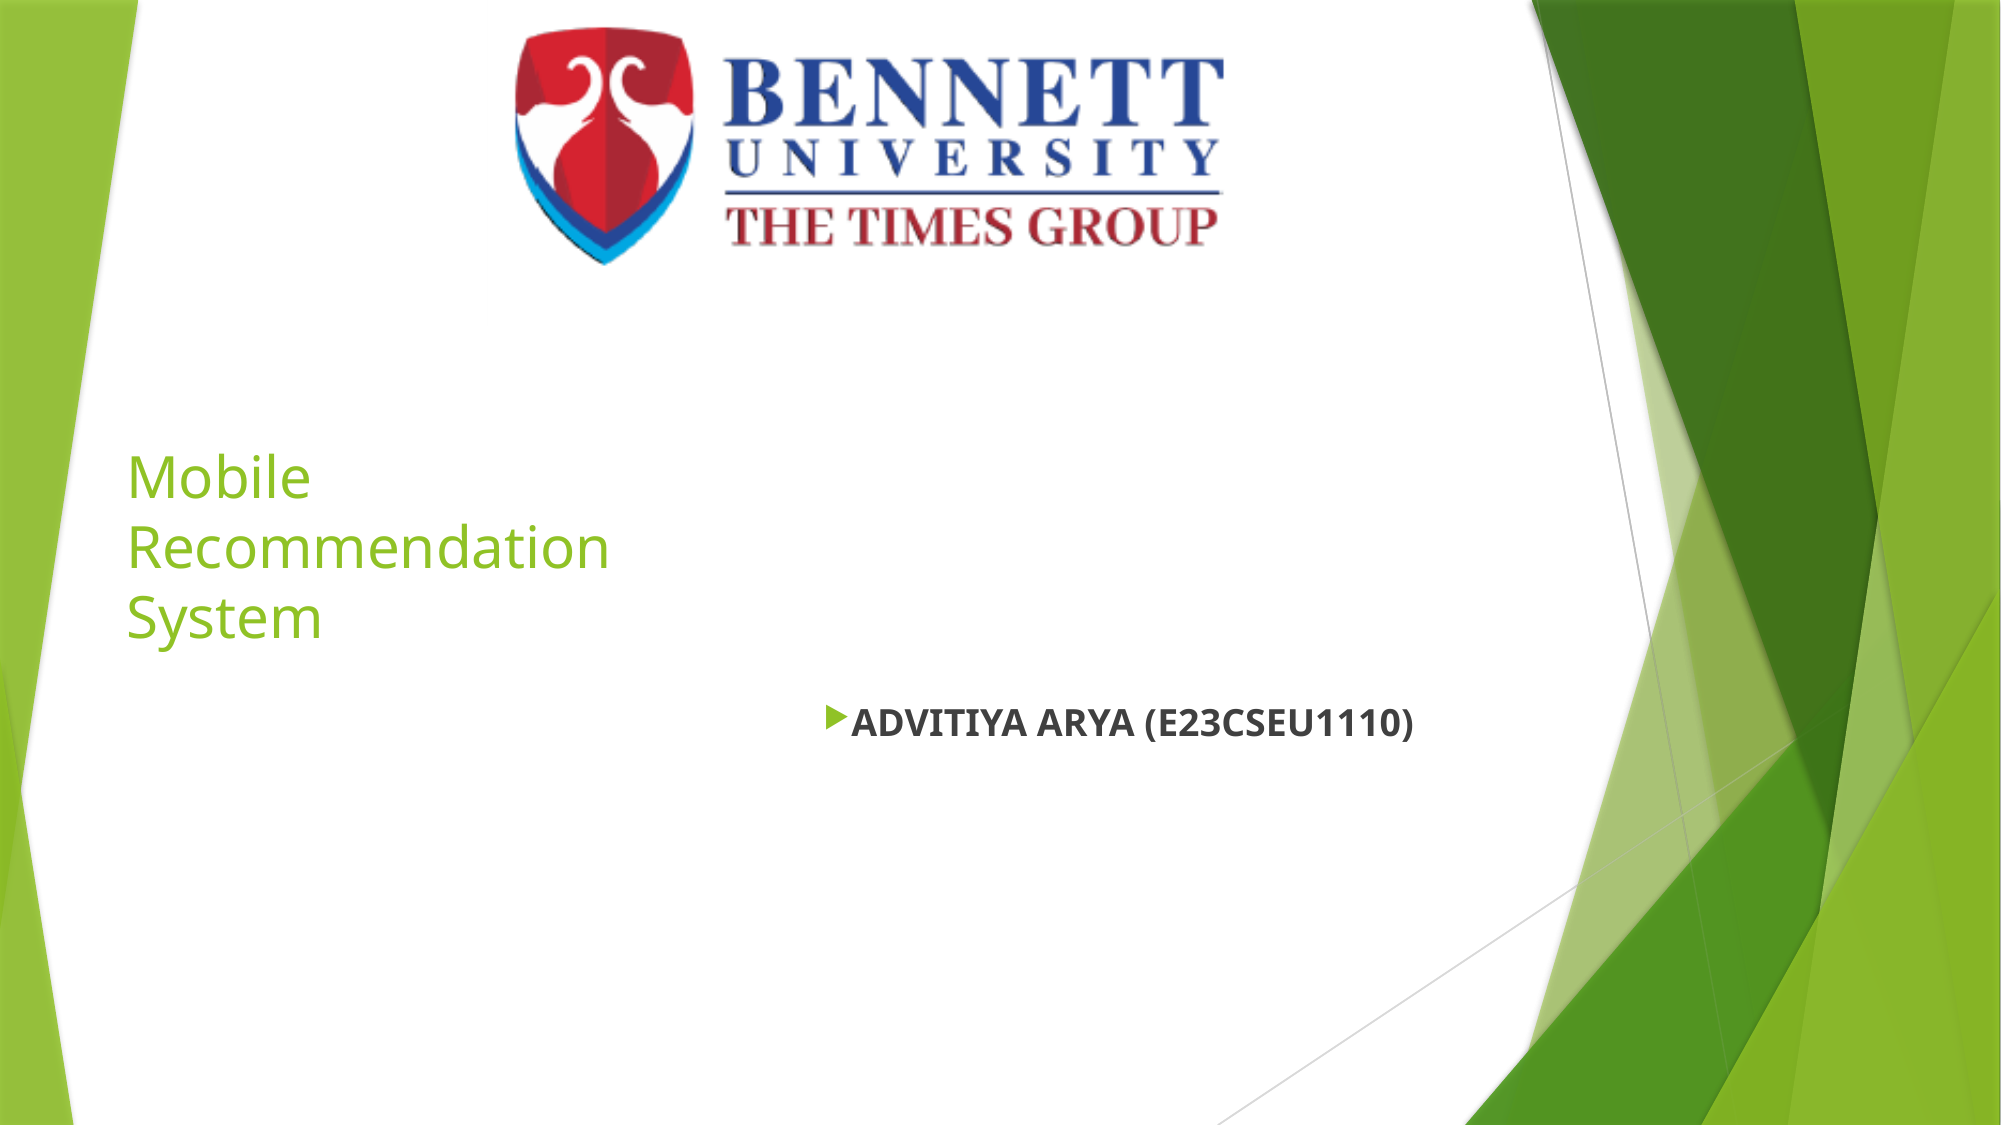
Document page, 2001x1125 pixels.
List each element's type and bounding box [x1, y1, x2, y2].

picture [485, 0, 1254, 326]
text_box [0, 0, 2000, 1125]
